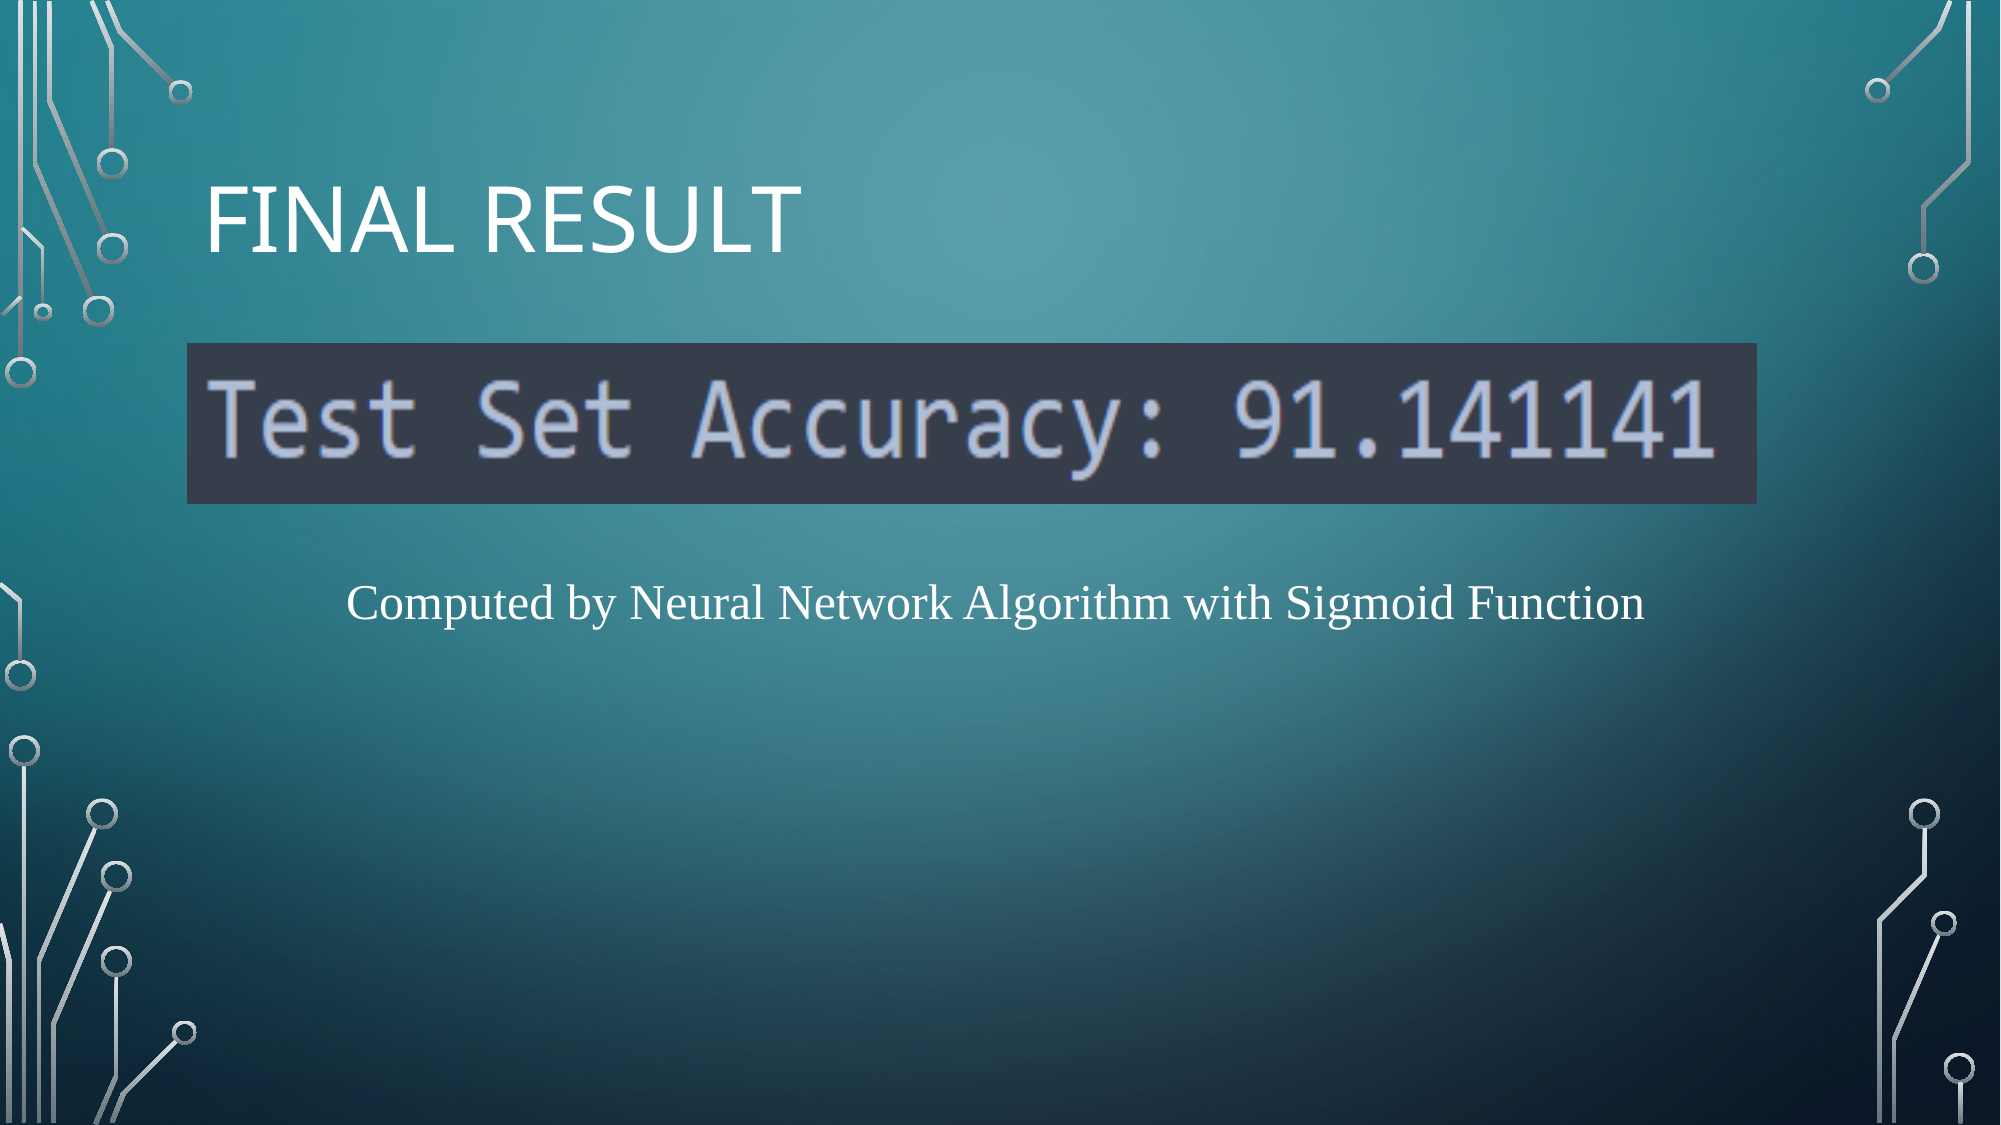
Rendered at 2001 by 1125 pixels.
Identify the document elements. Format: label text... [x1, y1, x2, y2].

picture [186, 343, 1757, 504]
title Final Result [187, 101, 1813, 344]
text_box Computed by Neural Network Algorithm with Sigmoid Function [331, 562, 1668, 638]
